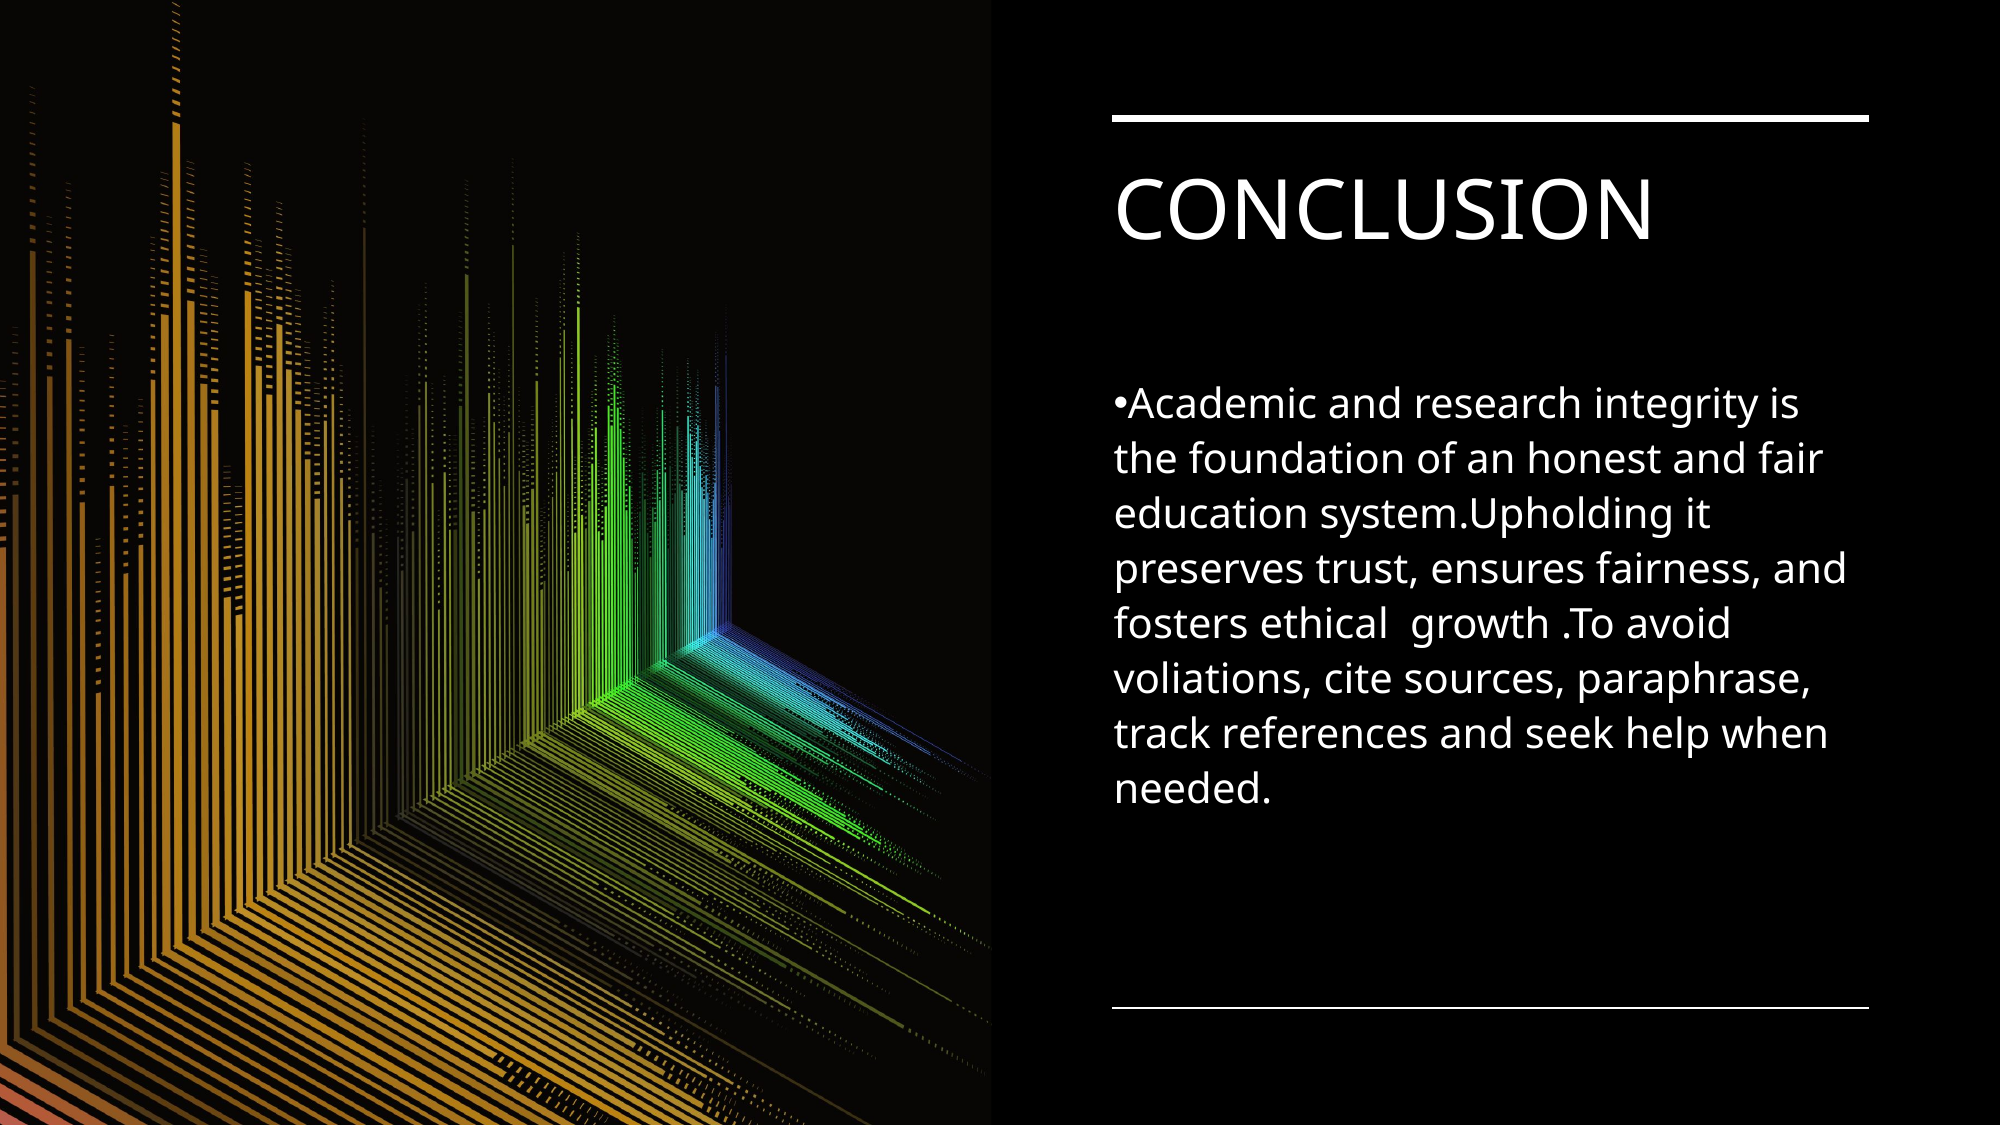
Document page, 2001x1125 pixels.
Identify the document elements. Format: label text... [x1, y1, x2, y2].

title conclusion [1098, 149, 1886, 364]
picture [0, 0, 992, 1125]
text_box [992, 0, 2000, 1125]
list Academic and research integrity is the foundation of an honest and fair education system.Upholding it preserves trust, ensures fairness, and fosters ethical growth .To avoid voliations, cite sources, paraphrase, track references and seek help when needed. [1098, 364, 1886, 978]
